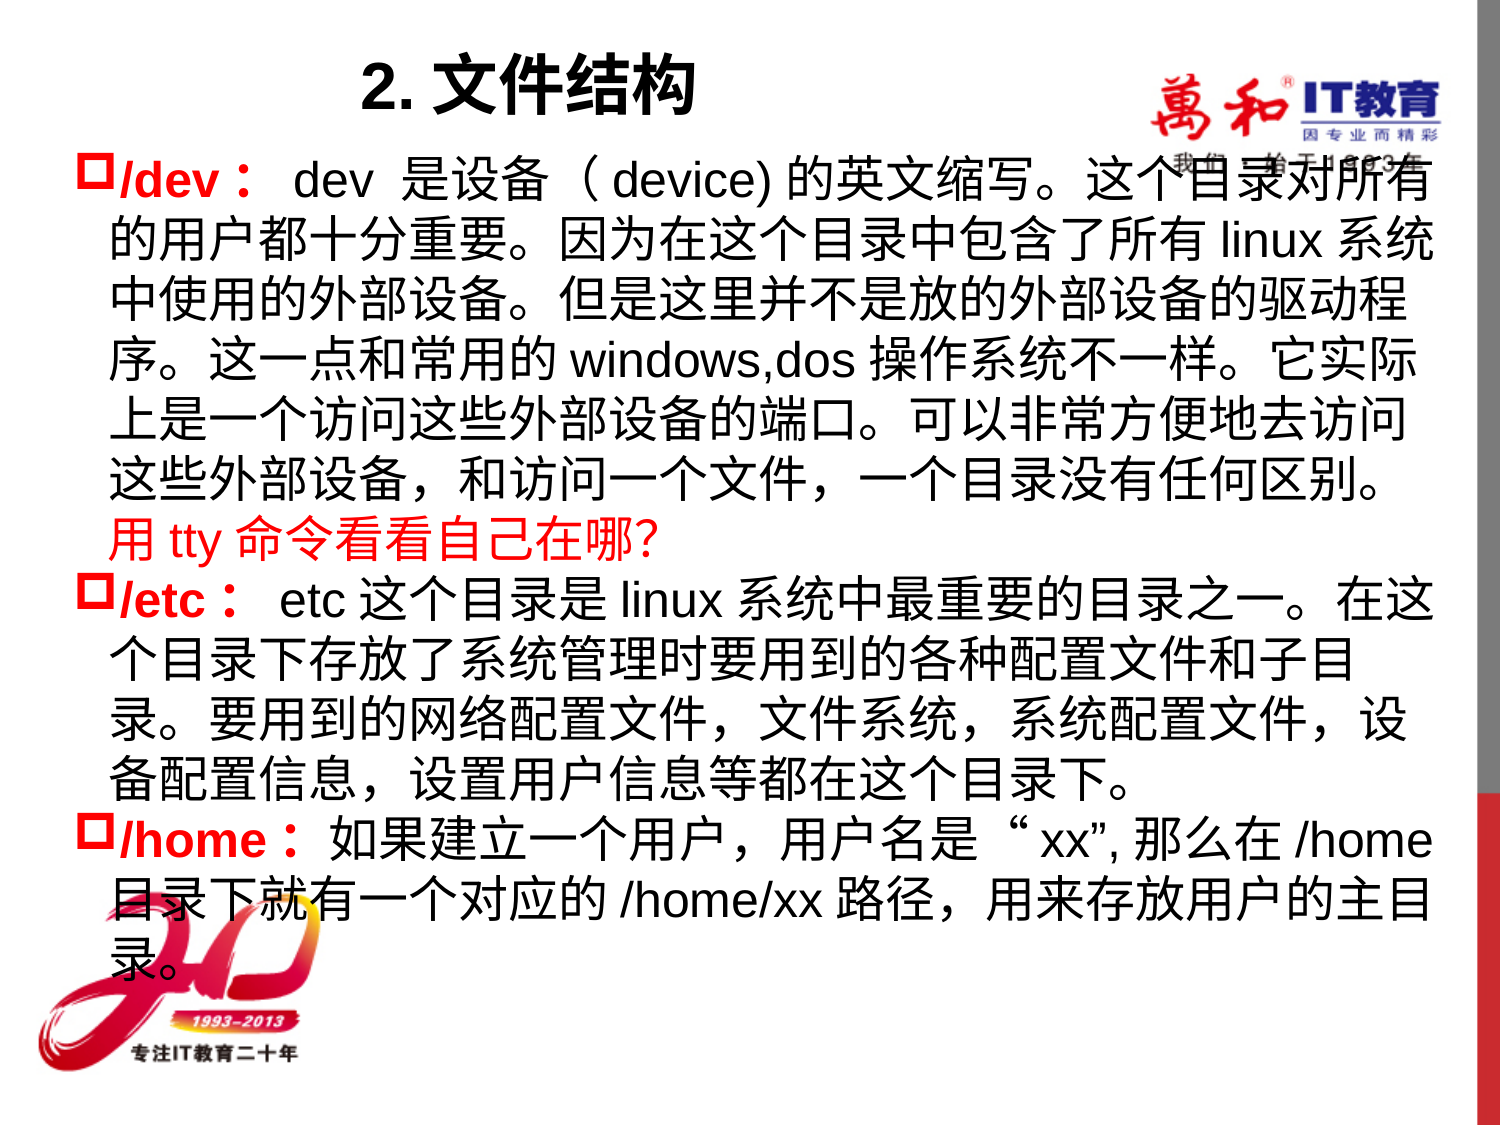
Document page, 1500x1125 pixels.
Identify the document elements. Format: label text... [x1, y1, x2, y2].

text_box /dev：dev 是设备（device)的英文缩写。这个目录对所有的用户都十分重要。因为在这个目录中包含了所有linux系统中使用的外部设备。但是这里并不是放的外部设备的驱动程序。这一点和常用的windows,dos操作系统不一样。它实际上是一个访问这些外部设备的端口。可以非常方便地去访问这些外部设备，和访问一个文件，一个目录没有任何区别。 用tty命令看看自己在哪？ /etc：etc这个目录是linux系统中最重要的目录之一。在这个目录下存放了系统管理时要用到的各种配置文件和子目录。要用到的网络配置文件，文件系统，系统配置文件，设备配置信息，设置用户信息等都在这个目录下。 /home：如果建立一个用户，用户名是“xx”,那么在/home目录下就有一个对应的/home/xx路径，用来存放用户的主目录。 [58, 140, 1453, 996]
text_box 2.文件结构 [345, 35, 714, 131]
picture [0, 0, 1500, 1125]
